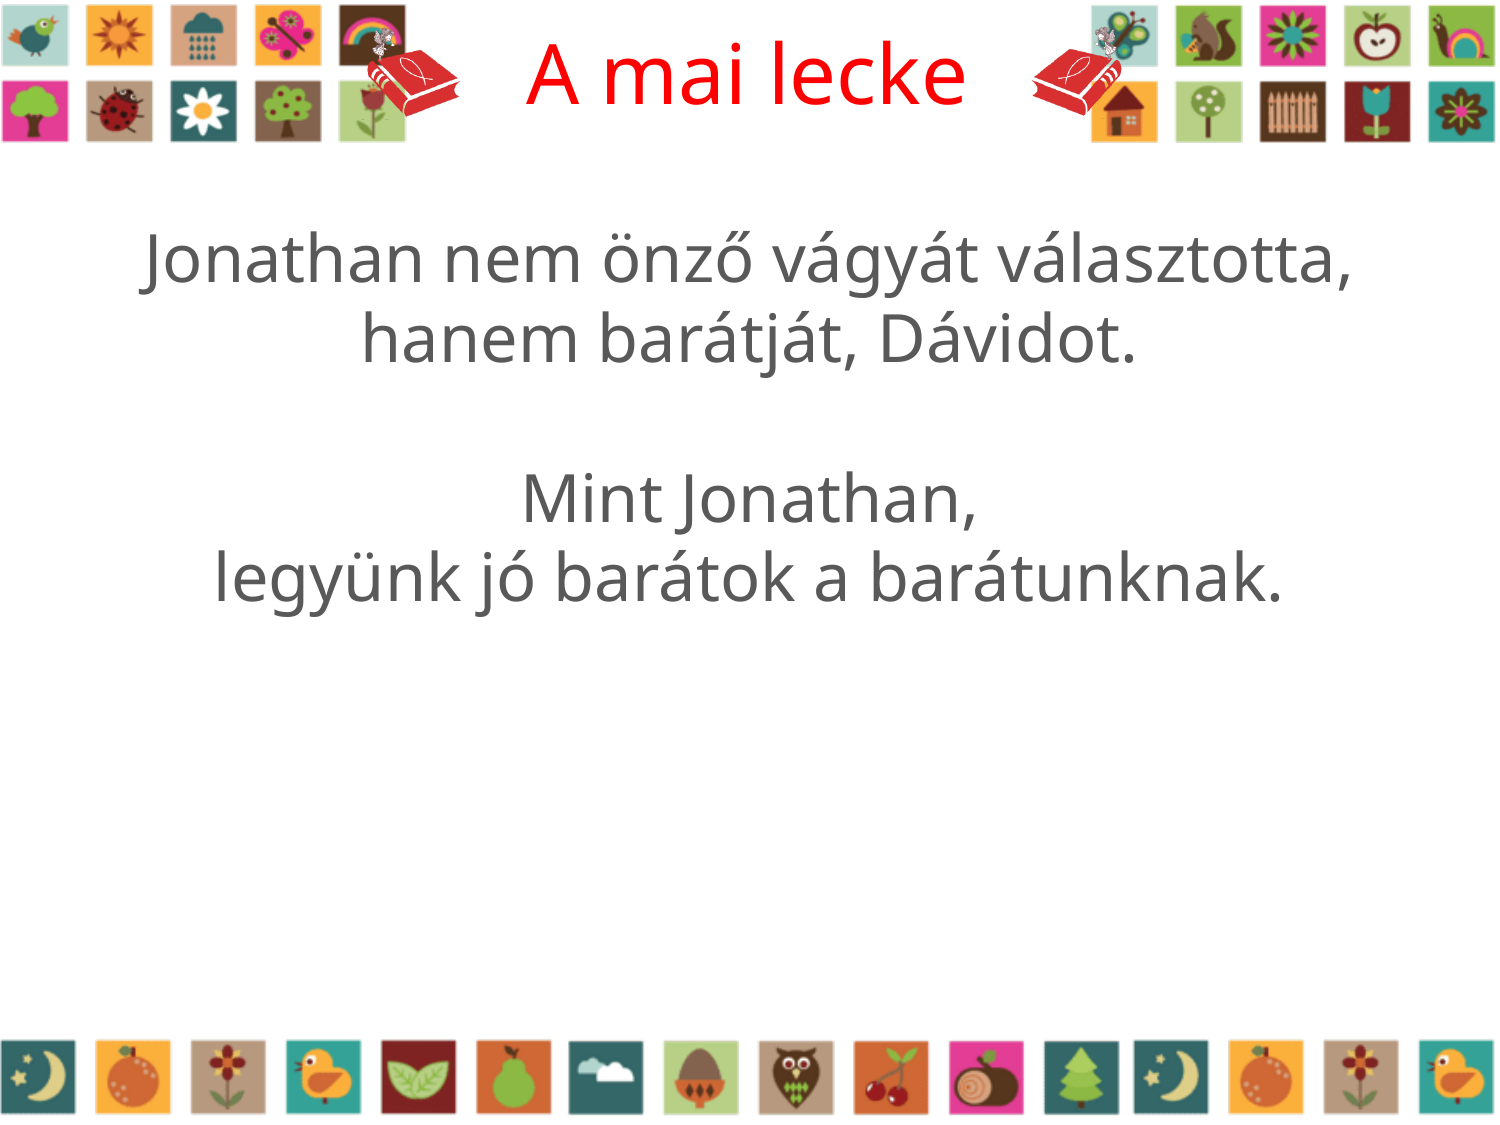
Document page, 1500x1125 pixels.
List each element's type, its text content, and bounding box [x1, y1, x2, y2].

picture [0, 3, 492, 150]
text_box A mai lecke [425, 13, 1077, 129]
text_box Jonathan nem önző vágyát választotta, hanem barátját, Dávidot. Mint Jonathan, legyünk jó barátok a barátunknak. [76, 208, 1424, 623]
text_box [0, 1028, 1500, 1118]
picture [999, 3, 1500, 150]
